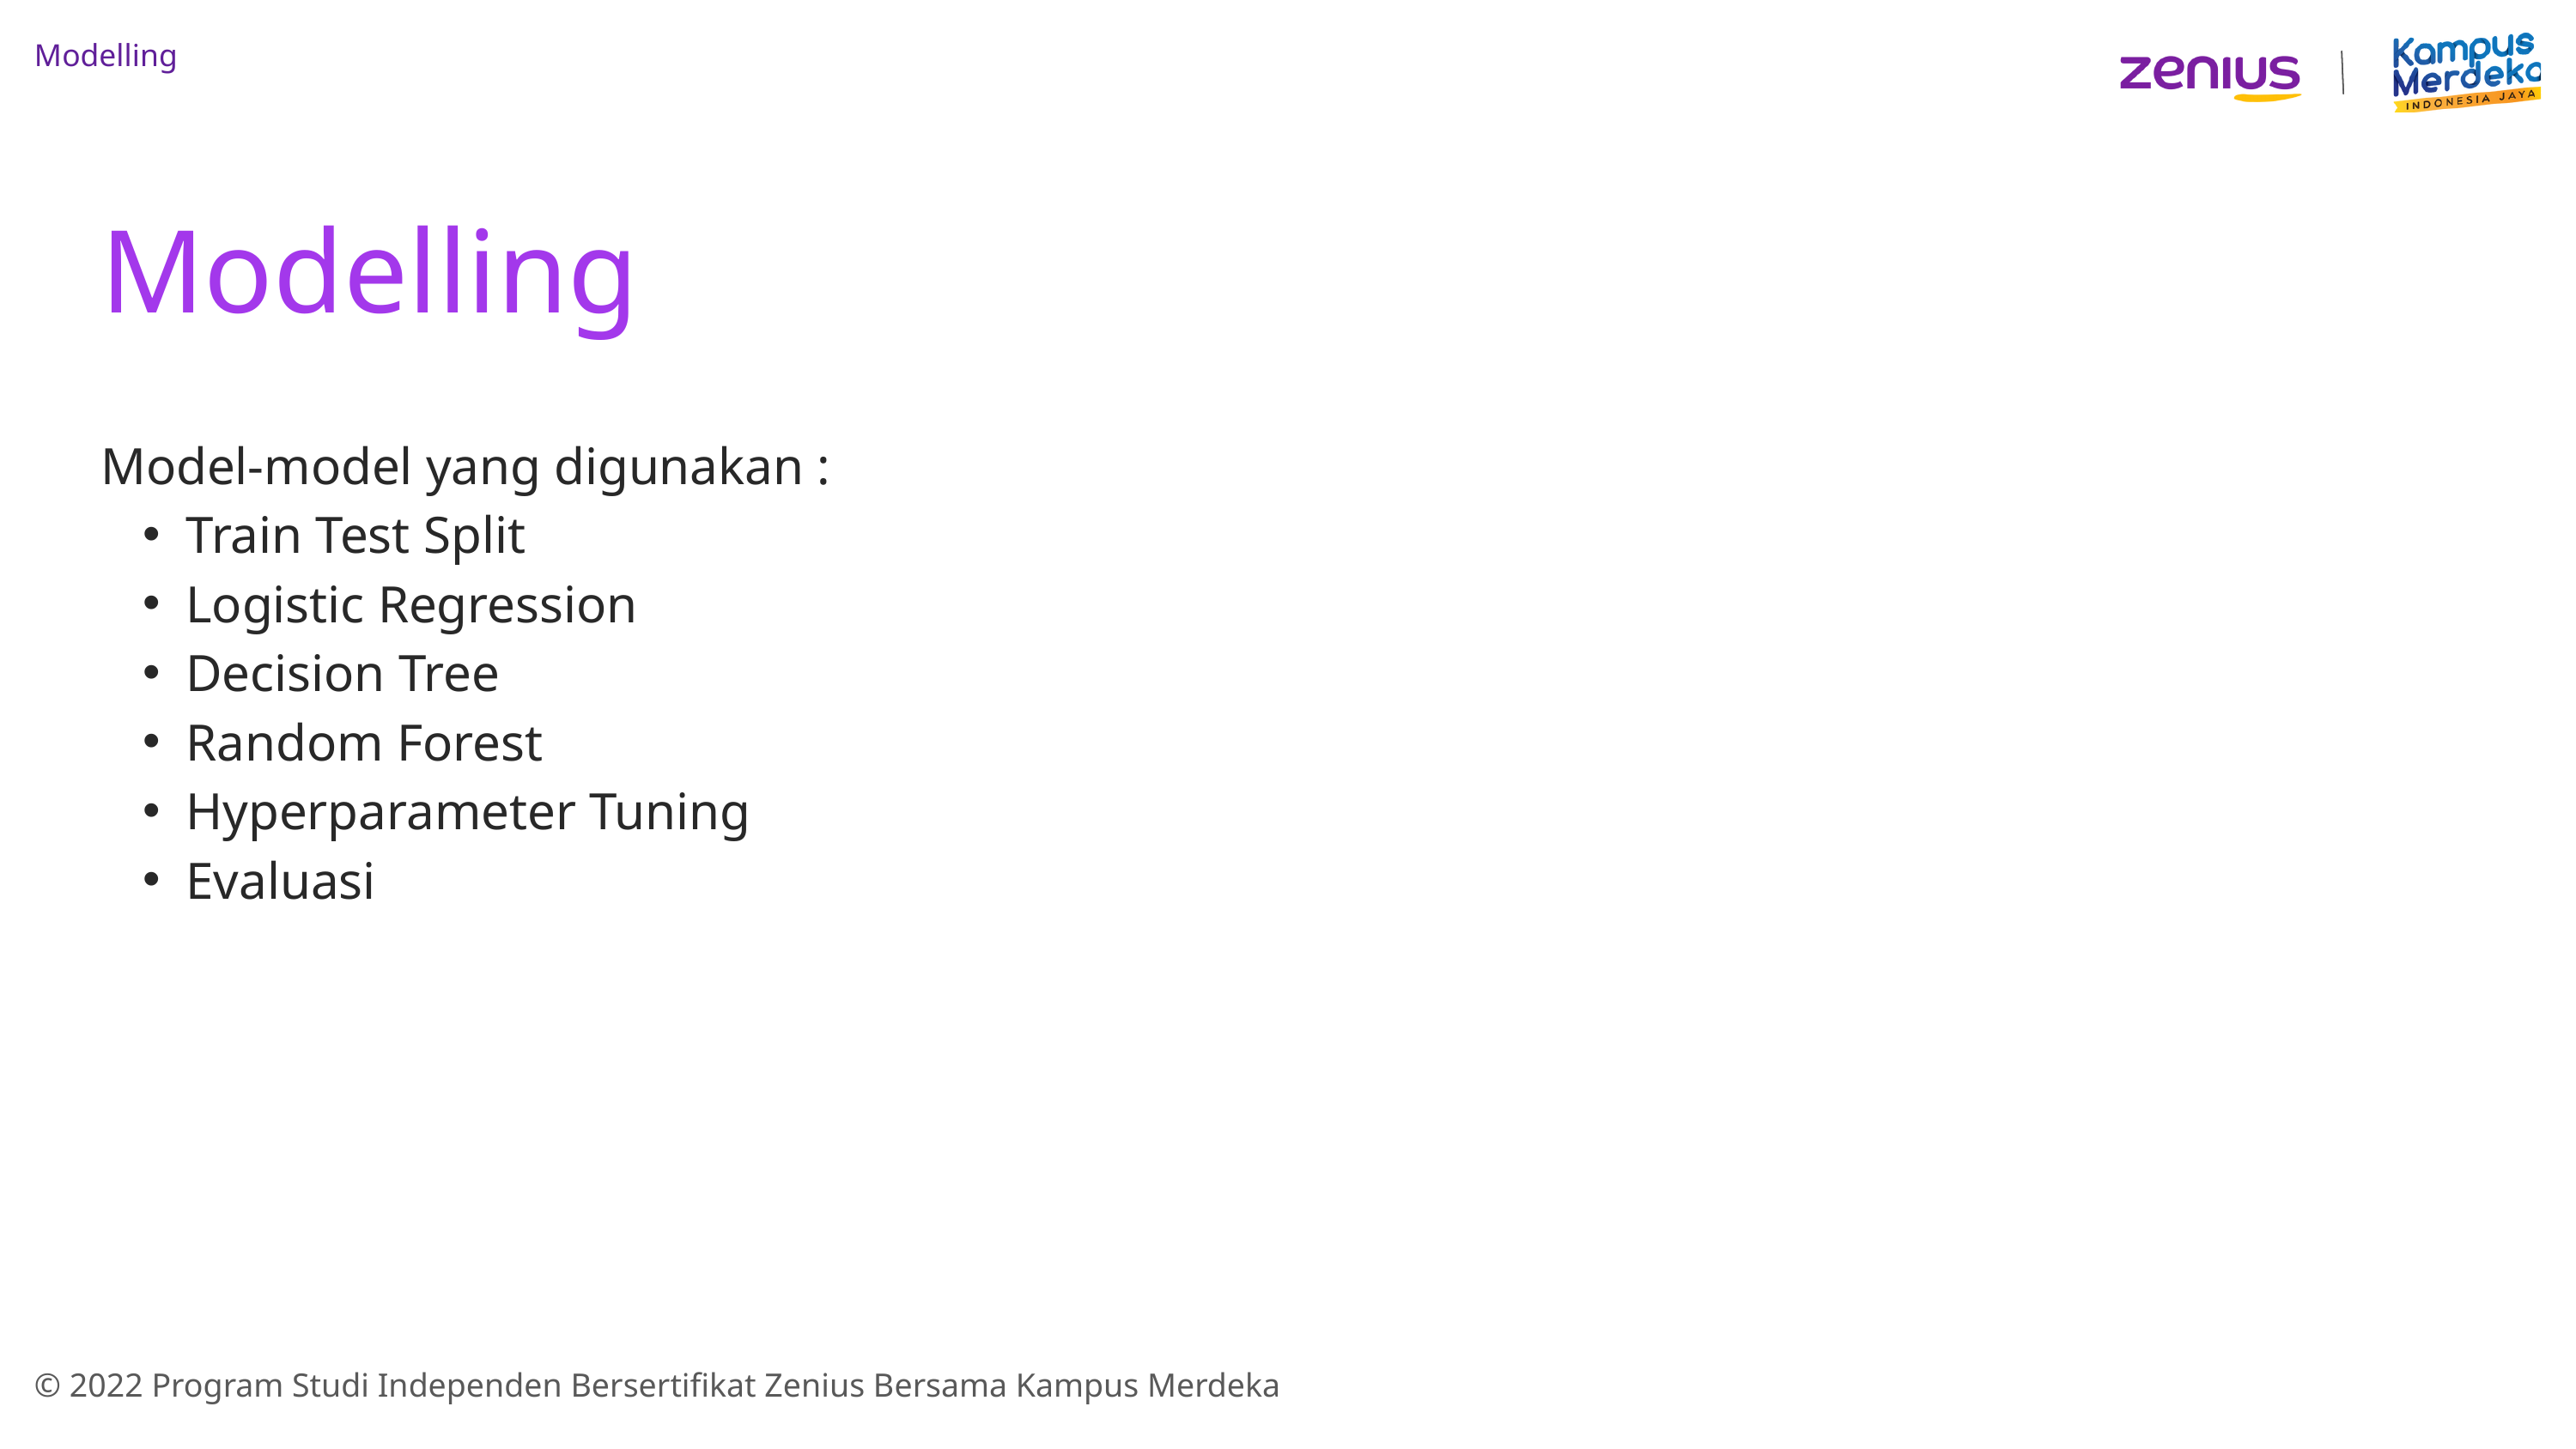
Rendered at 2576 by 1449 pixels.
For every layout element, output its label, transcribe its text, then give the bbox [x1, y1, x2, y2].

text_box © 2022 Program Studi Independen Bersertifikat Zenius Bersama Kampus Merdeka [33, 1364, 2529, 1404]
text_box Modelling [33, 36, 1722, 73]
text_box Modelling [100, 198, 2464, 336]
picture [2113, 27, 2306, 118]
picture [2393, 33, 2542, 112]
text_box Model-model yang digunakan : Train Test Split Logistic Regression Decision Tree Random Forest Hyperparameter Tuning Evaluasi [100, 425, 2311, 979]
